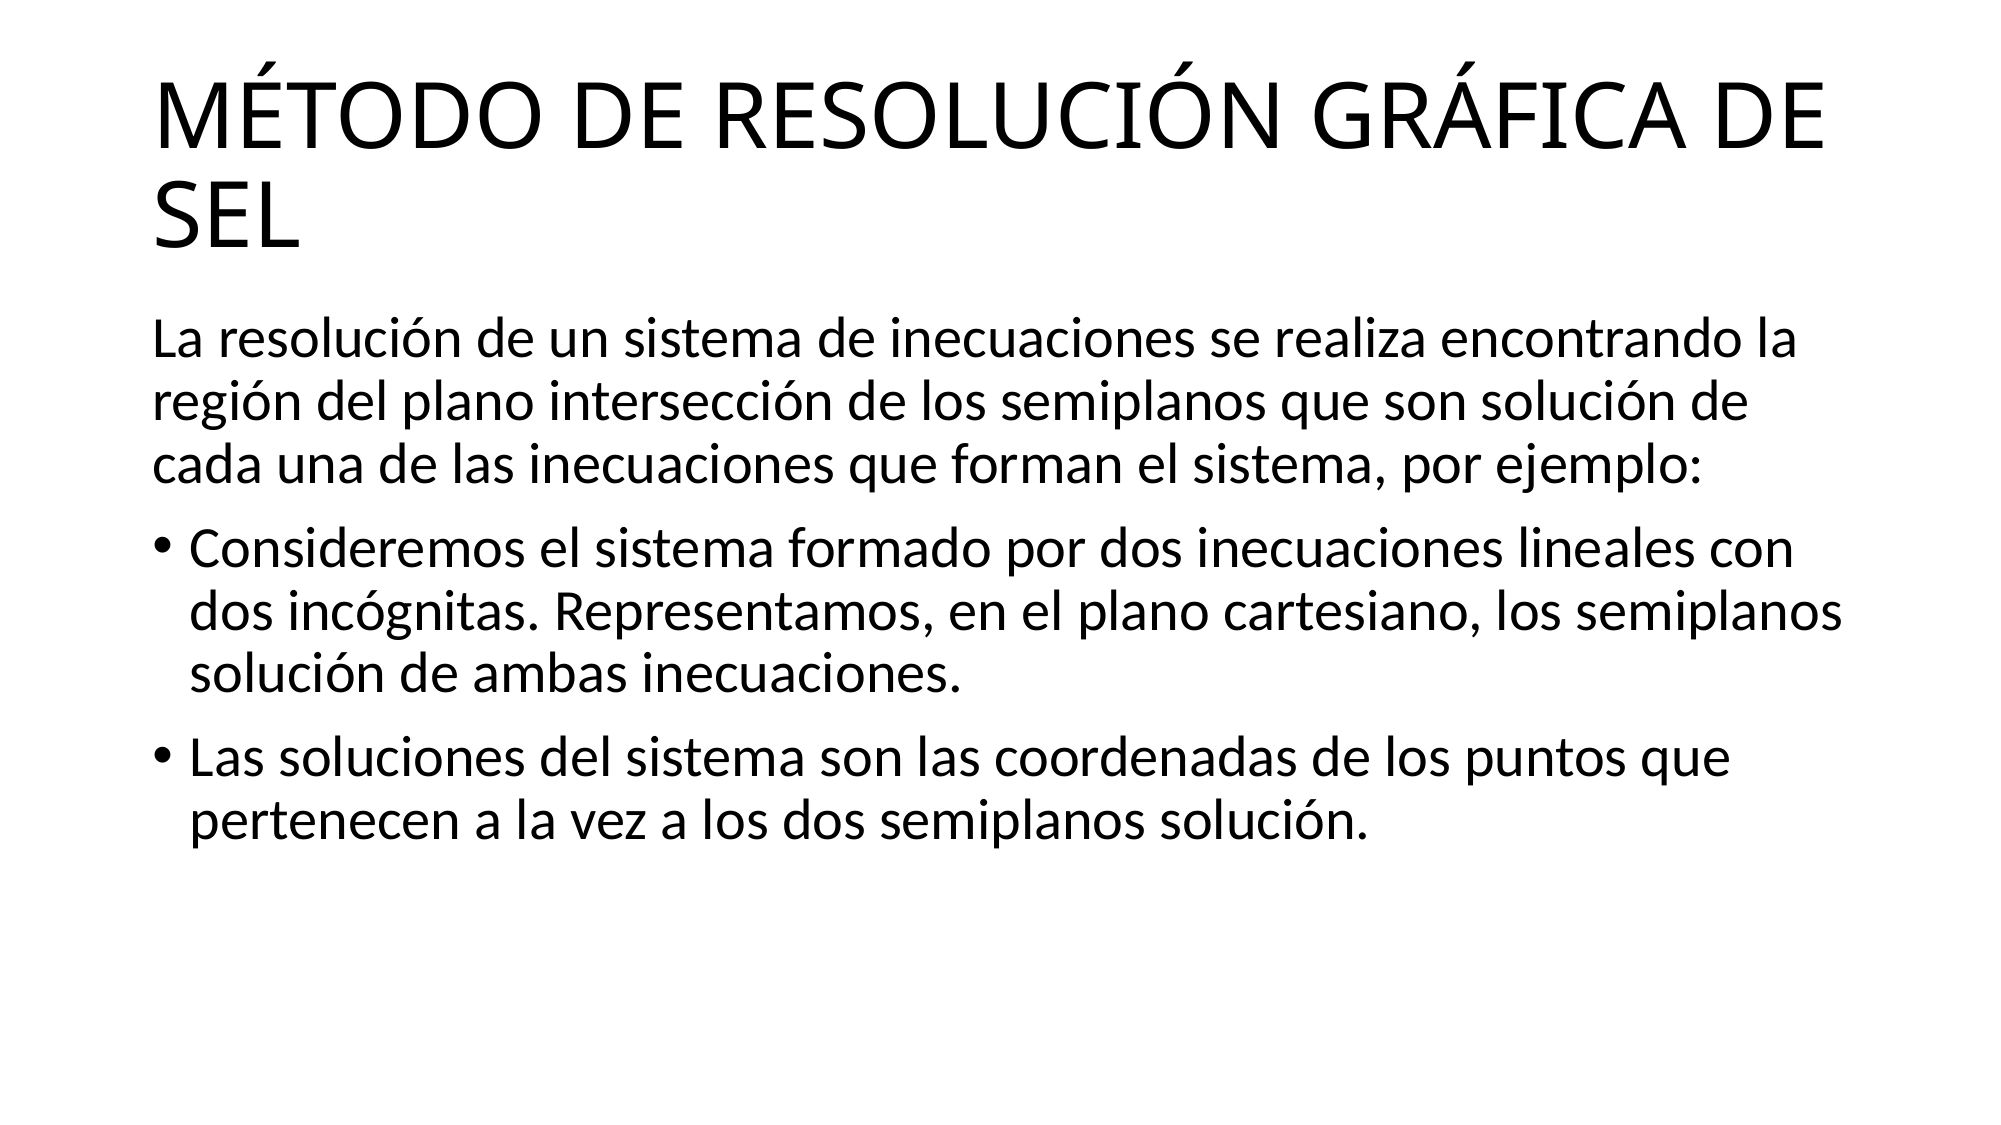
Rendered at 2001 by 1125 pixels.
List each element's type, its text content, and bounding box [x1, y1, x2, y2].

list La resolución de un sistema de inecuaciones se realiza encontrando la región del plano intersección de los semiplanos que son solución de cada una de las inecuaciones que forman el sistema, por ejemplo: Consideremos el sistema formado por dos inecuaciones lineales con dos incógnitas. Representamos, en el plano cartesiano, los semiplanos solución de ambas inecuaciones. Las soluciones del sistema son las coordenadas de los puntos que pertenecen a la vez a los dos semiplanos solución. [137, 299, 1863, 1014]
title MÉTODO DE RESOLUCIÓN GRÁFICA DE SEL [137, 59, 1863, 278]
